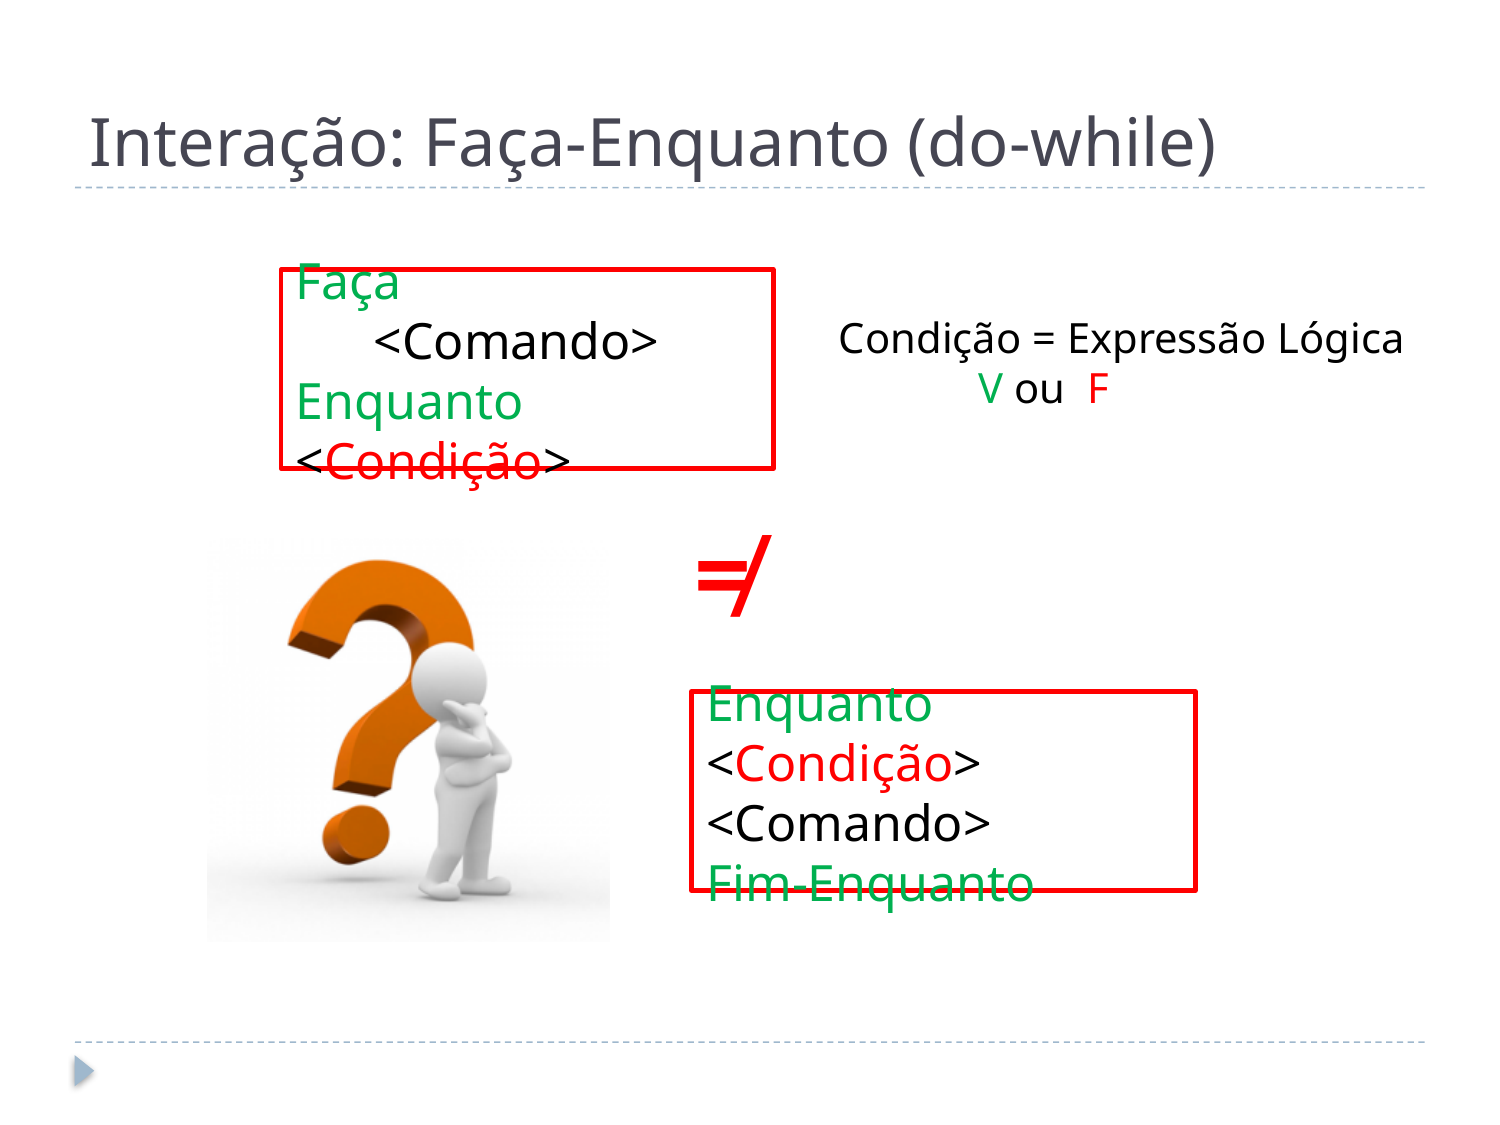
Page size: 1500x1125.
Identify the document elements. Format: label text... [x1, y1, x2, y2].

title Interação: Faça-Enquanto (do-while) [75, 24, 1425, 188]
text_box Enquanto <Condição> <Comando> Fim-Enquanto [690, 690, 1197, 892]
text_box Condição = Expressão Lógica V ou F [824, 304, 1420, 420]
picture [206, 538, 610, 942]
list [75, 200, 1425, 1010]
text_box ≠ [679, 503, 774, 639]
text_box Faça <Comando> Enquanto <Condição> [280, 268, 775, 470]
